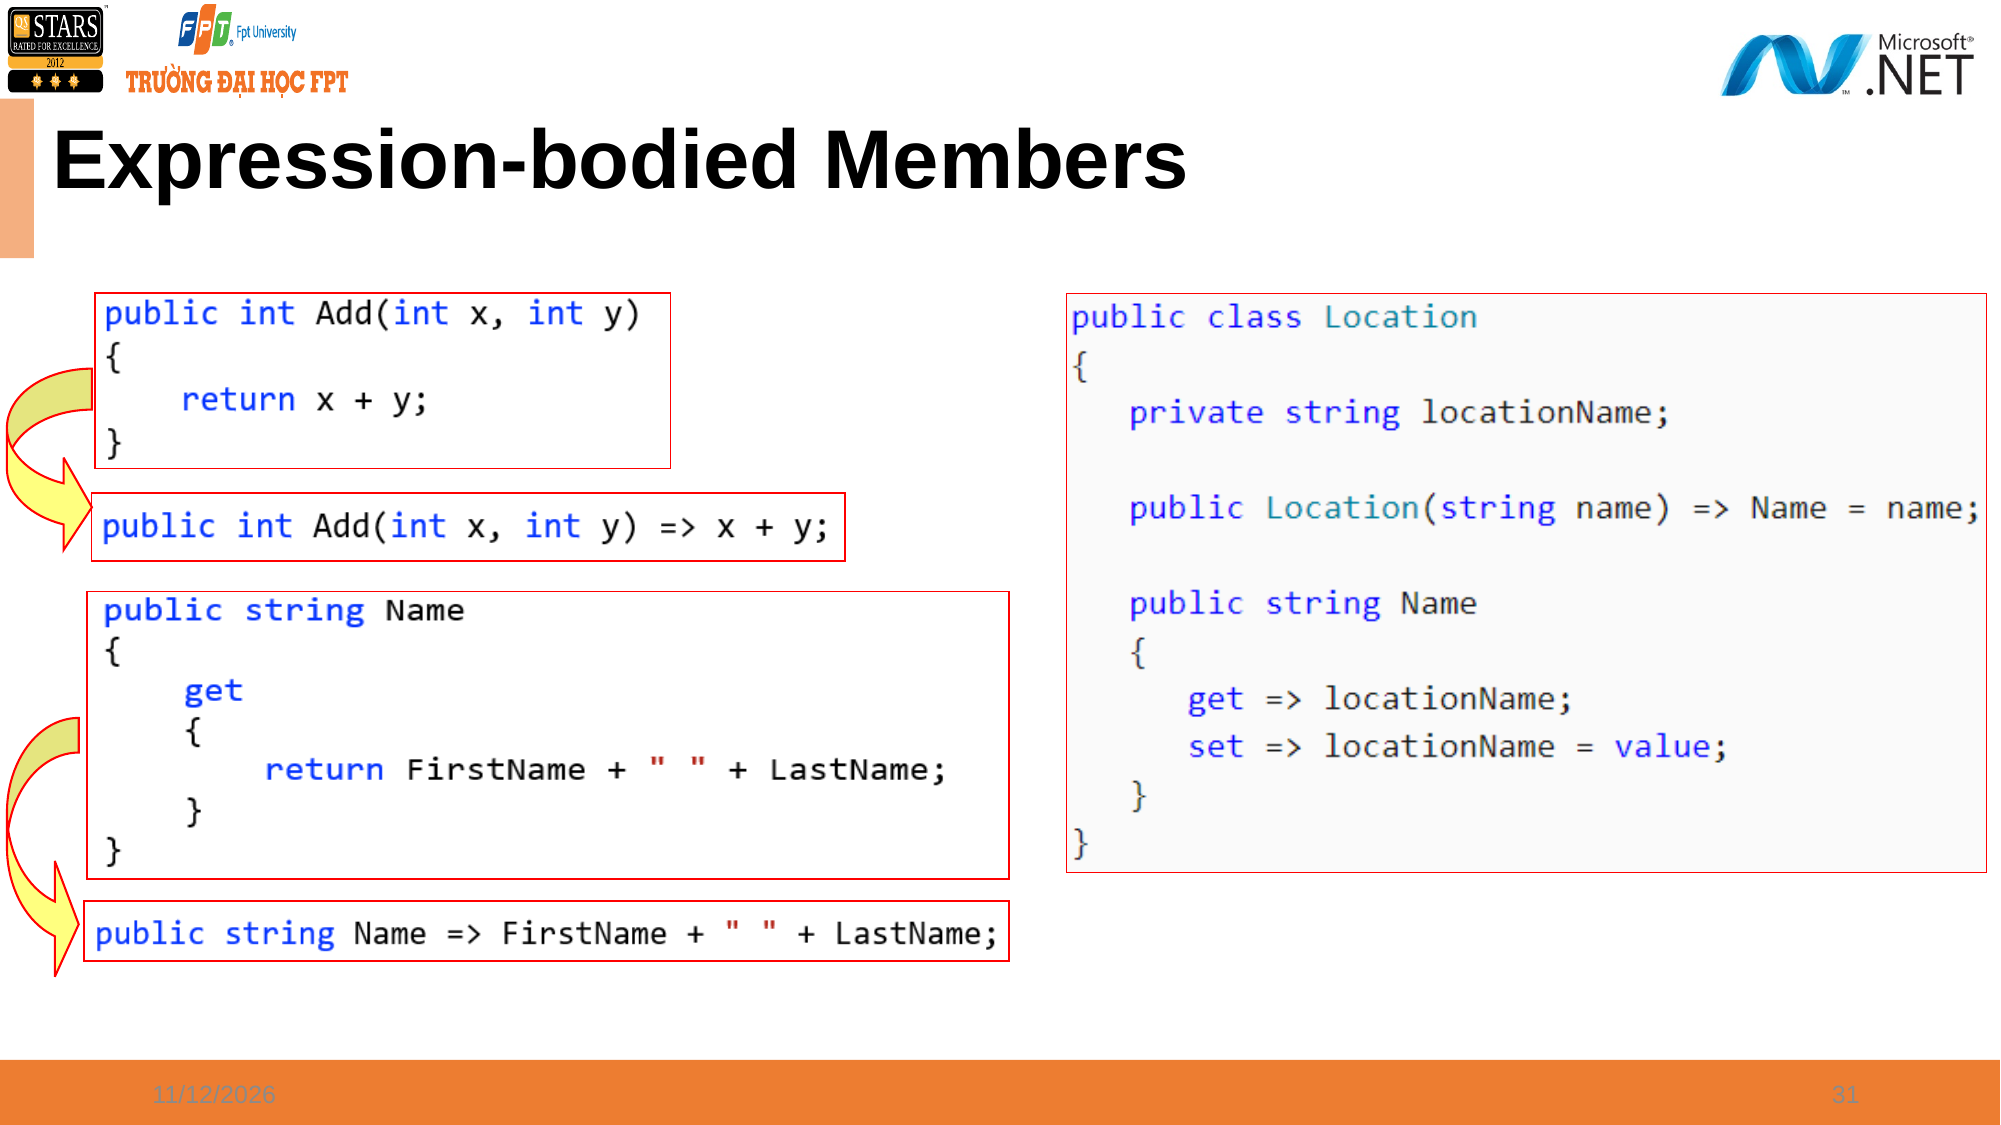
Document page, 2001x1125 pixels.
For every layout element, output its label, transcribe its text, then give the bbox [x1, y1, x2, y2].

slide_number 31 [1424, 1063, 1875, 1123]
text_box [6, 293, 1009, 983]
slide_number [137, 1063, 588, 1123]
picture [1066, 293, 1987, 873]
picture [1685, 0, 2001, 129]
text_box Expression-bodied Members [37, 109, 1387, 213]
